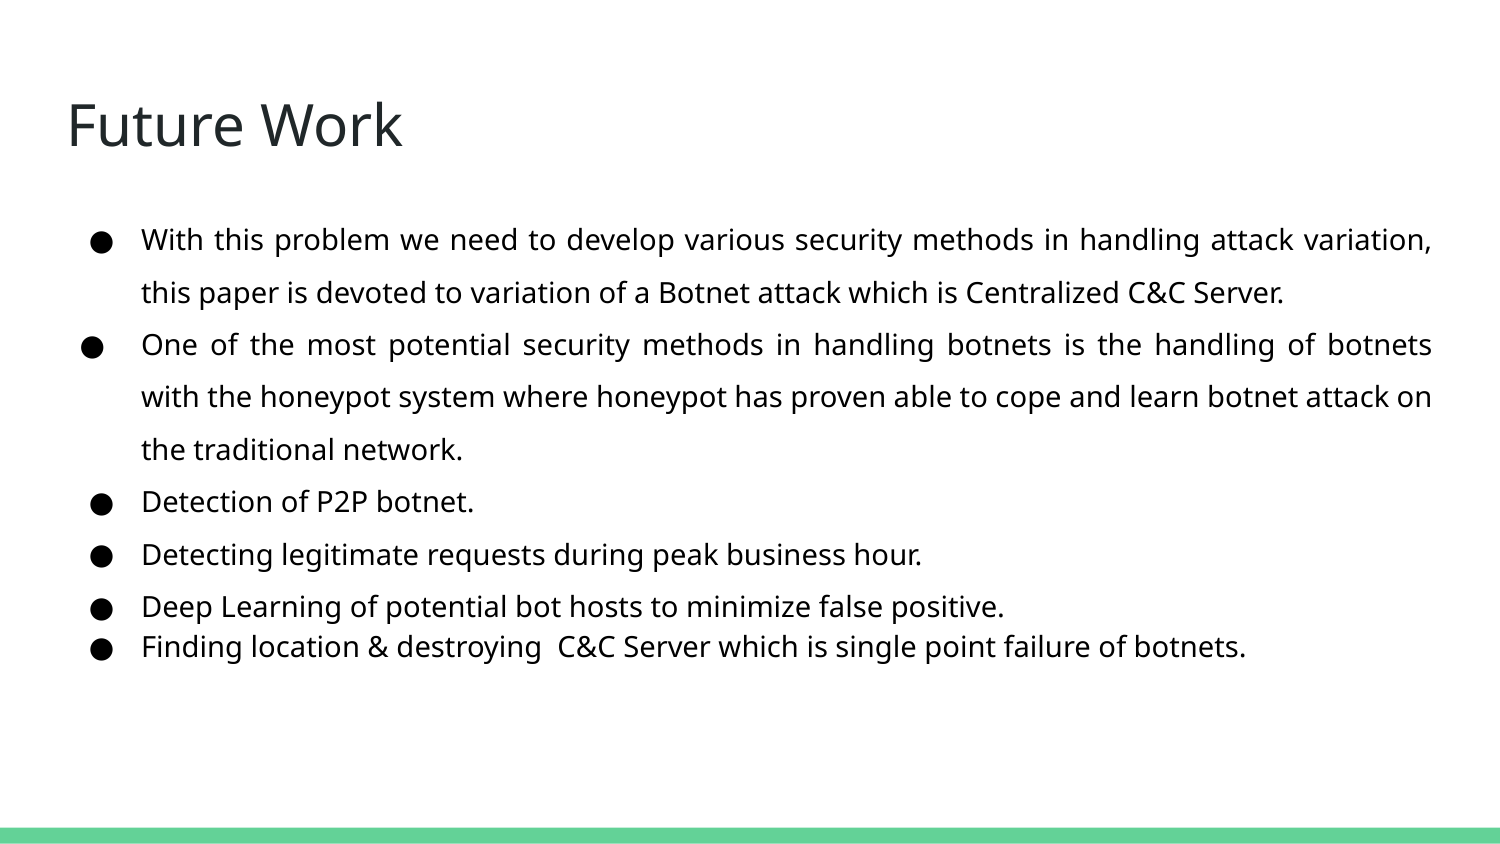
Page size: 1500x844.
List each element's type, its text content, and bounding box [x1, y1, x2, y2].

title Future Work [51, 72, 1449, 167]
list With this problem we need to develop various security methods in handling attack variation, this paper is devoted to variation of a Botnet attack which is Centralized C&C Server. One of the most potential security methods in handling botnets is the handling of botnets with the honeypot system where honeypot has proven able to cope and learn botnet attack on the traditional network. Detection of P2P botnet. Detecting legitimate requests during peak business hour. Deep Learning of potential bot hosts to minimize false positive. Finding location & destroying C&C Server which is single point failure of botnets. [51, 189, 1449, 773]
